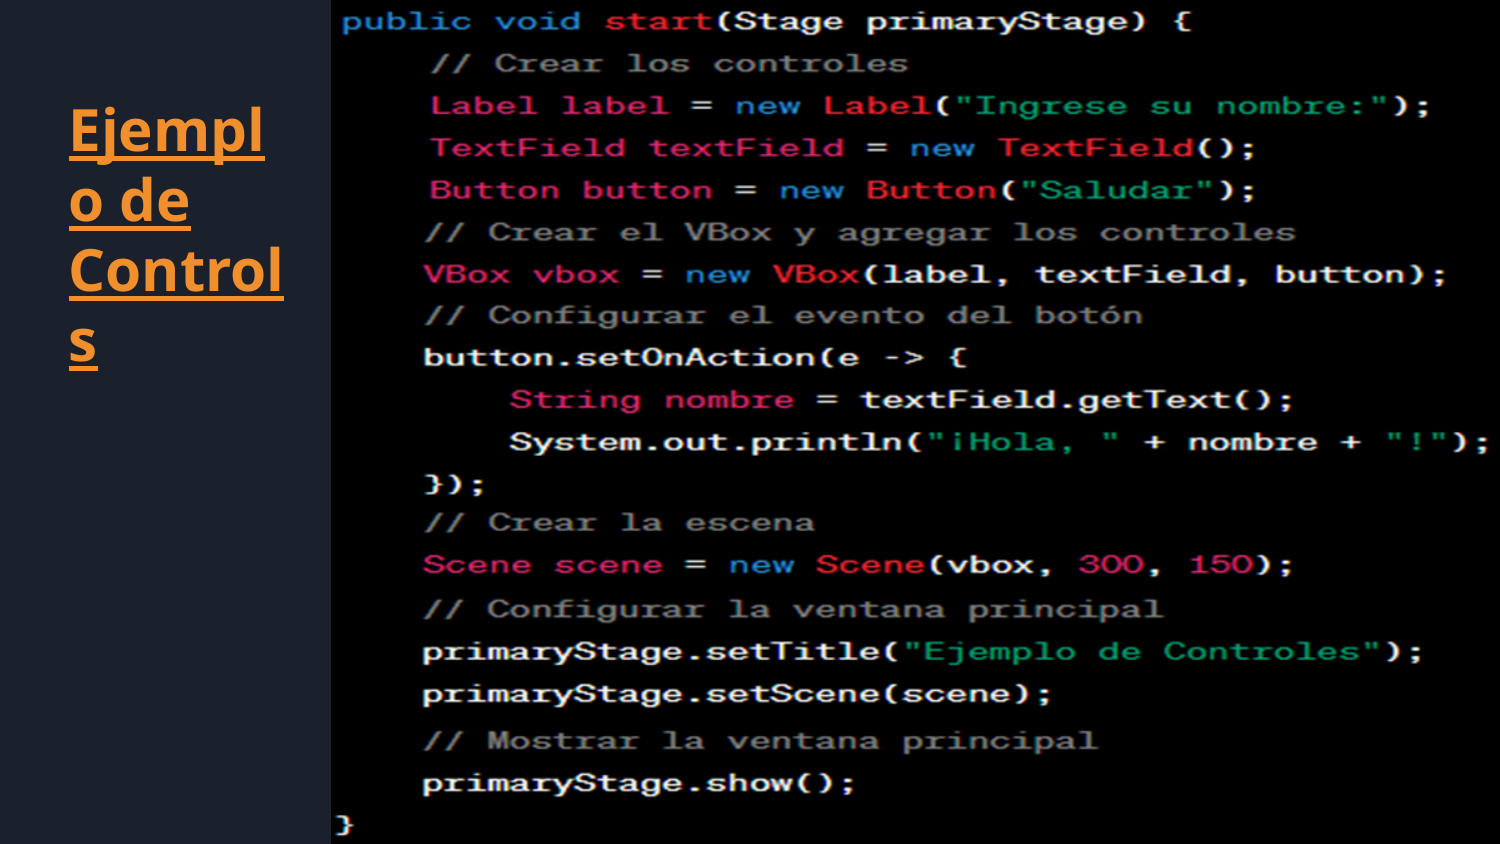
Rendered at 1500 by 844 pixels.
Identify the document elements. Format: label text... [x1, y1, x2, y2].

text_box Ejemplo de Controls [53, 78, 307, 389]
picture [330, 0, 1500, 844]
